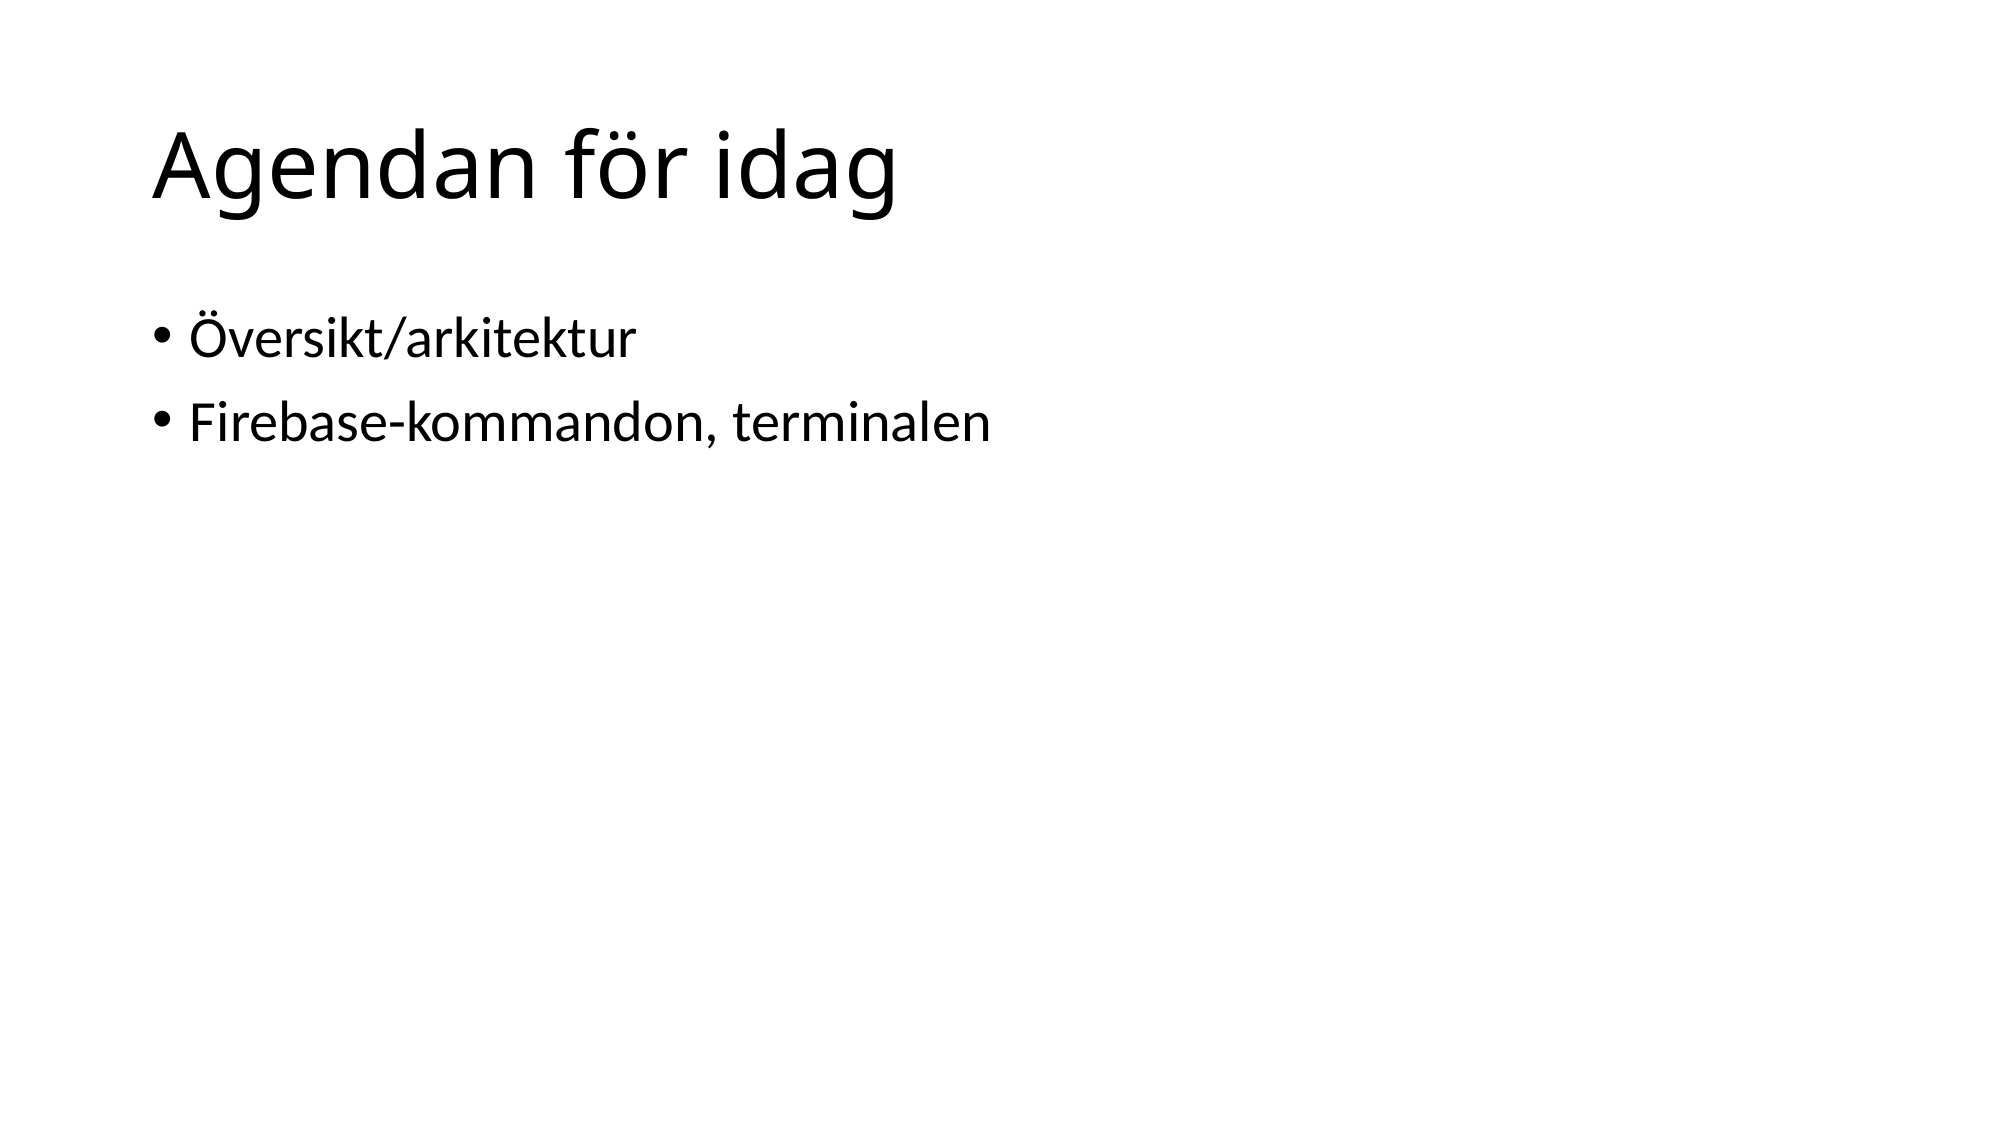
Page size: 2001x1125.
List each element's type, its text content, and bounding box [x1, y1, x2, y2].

list Översikt/arkitektur Firebase-kommandon, terminalen [137, 299, 1863, 1014]
title Agendan för idag [137, 59, 1863, 278]
